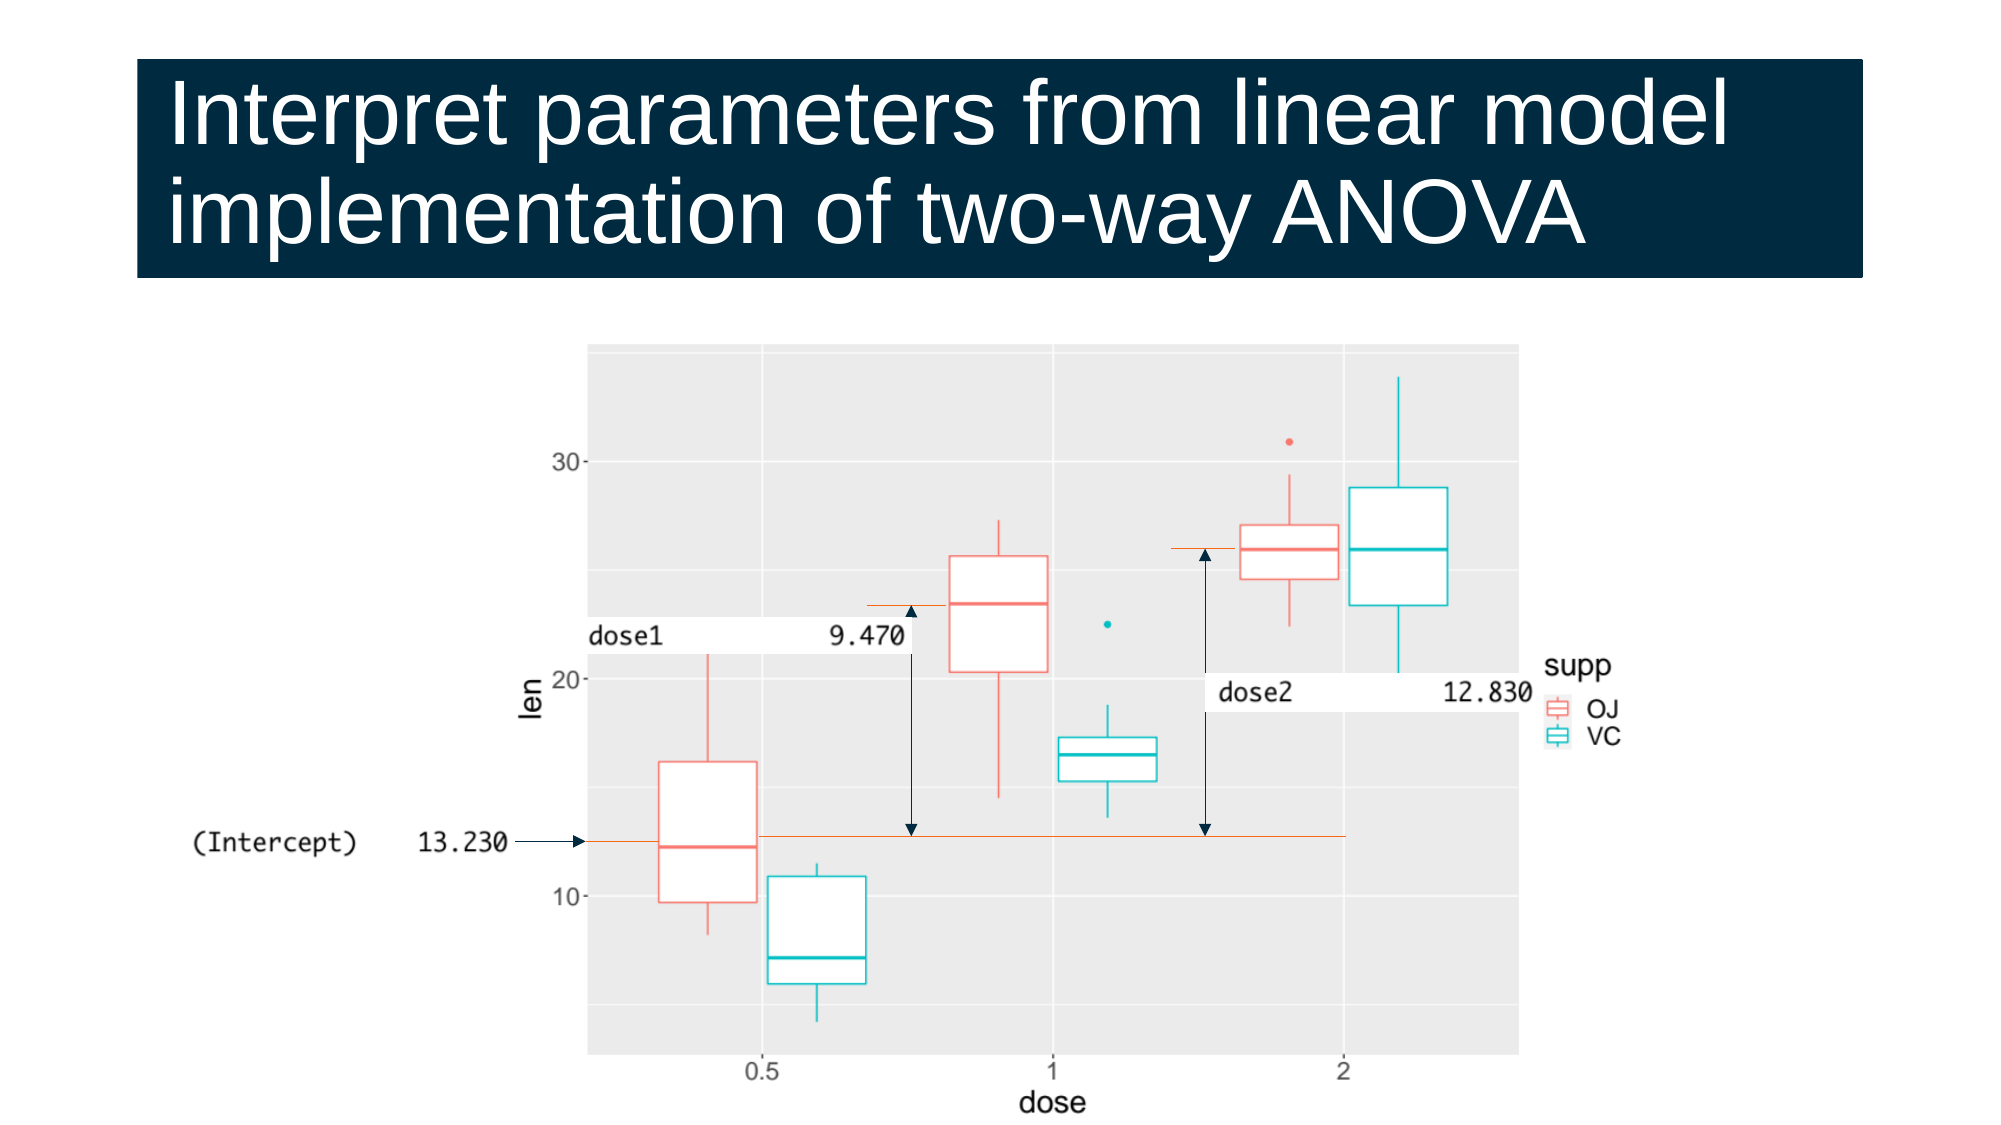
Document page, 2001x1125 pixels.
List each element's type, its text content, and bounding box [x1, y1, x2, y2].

title Interpret parameters from linear model implementation of two-way ANOVA [137, 59, 1863, 278]
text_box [185, 336, 1637, 1125]
